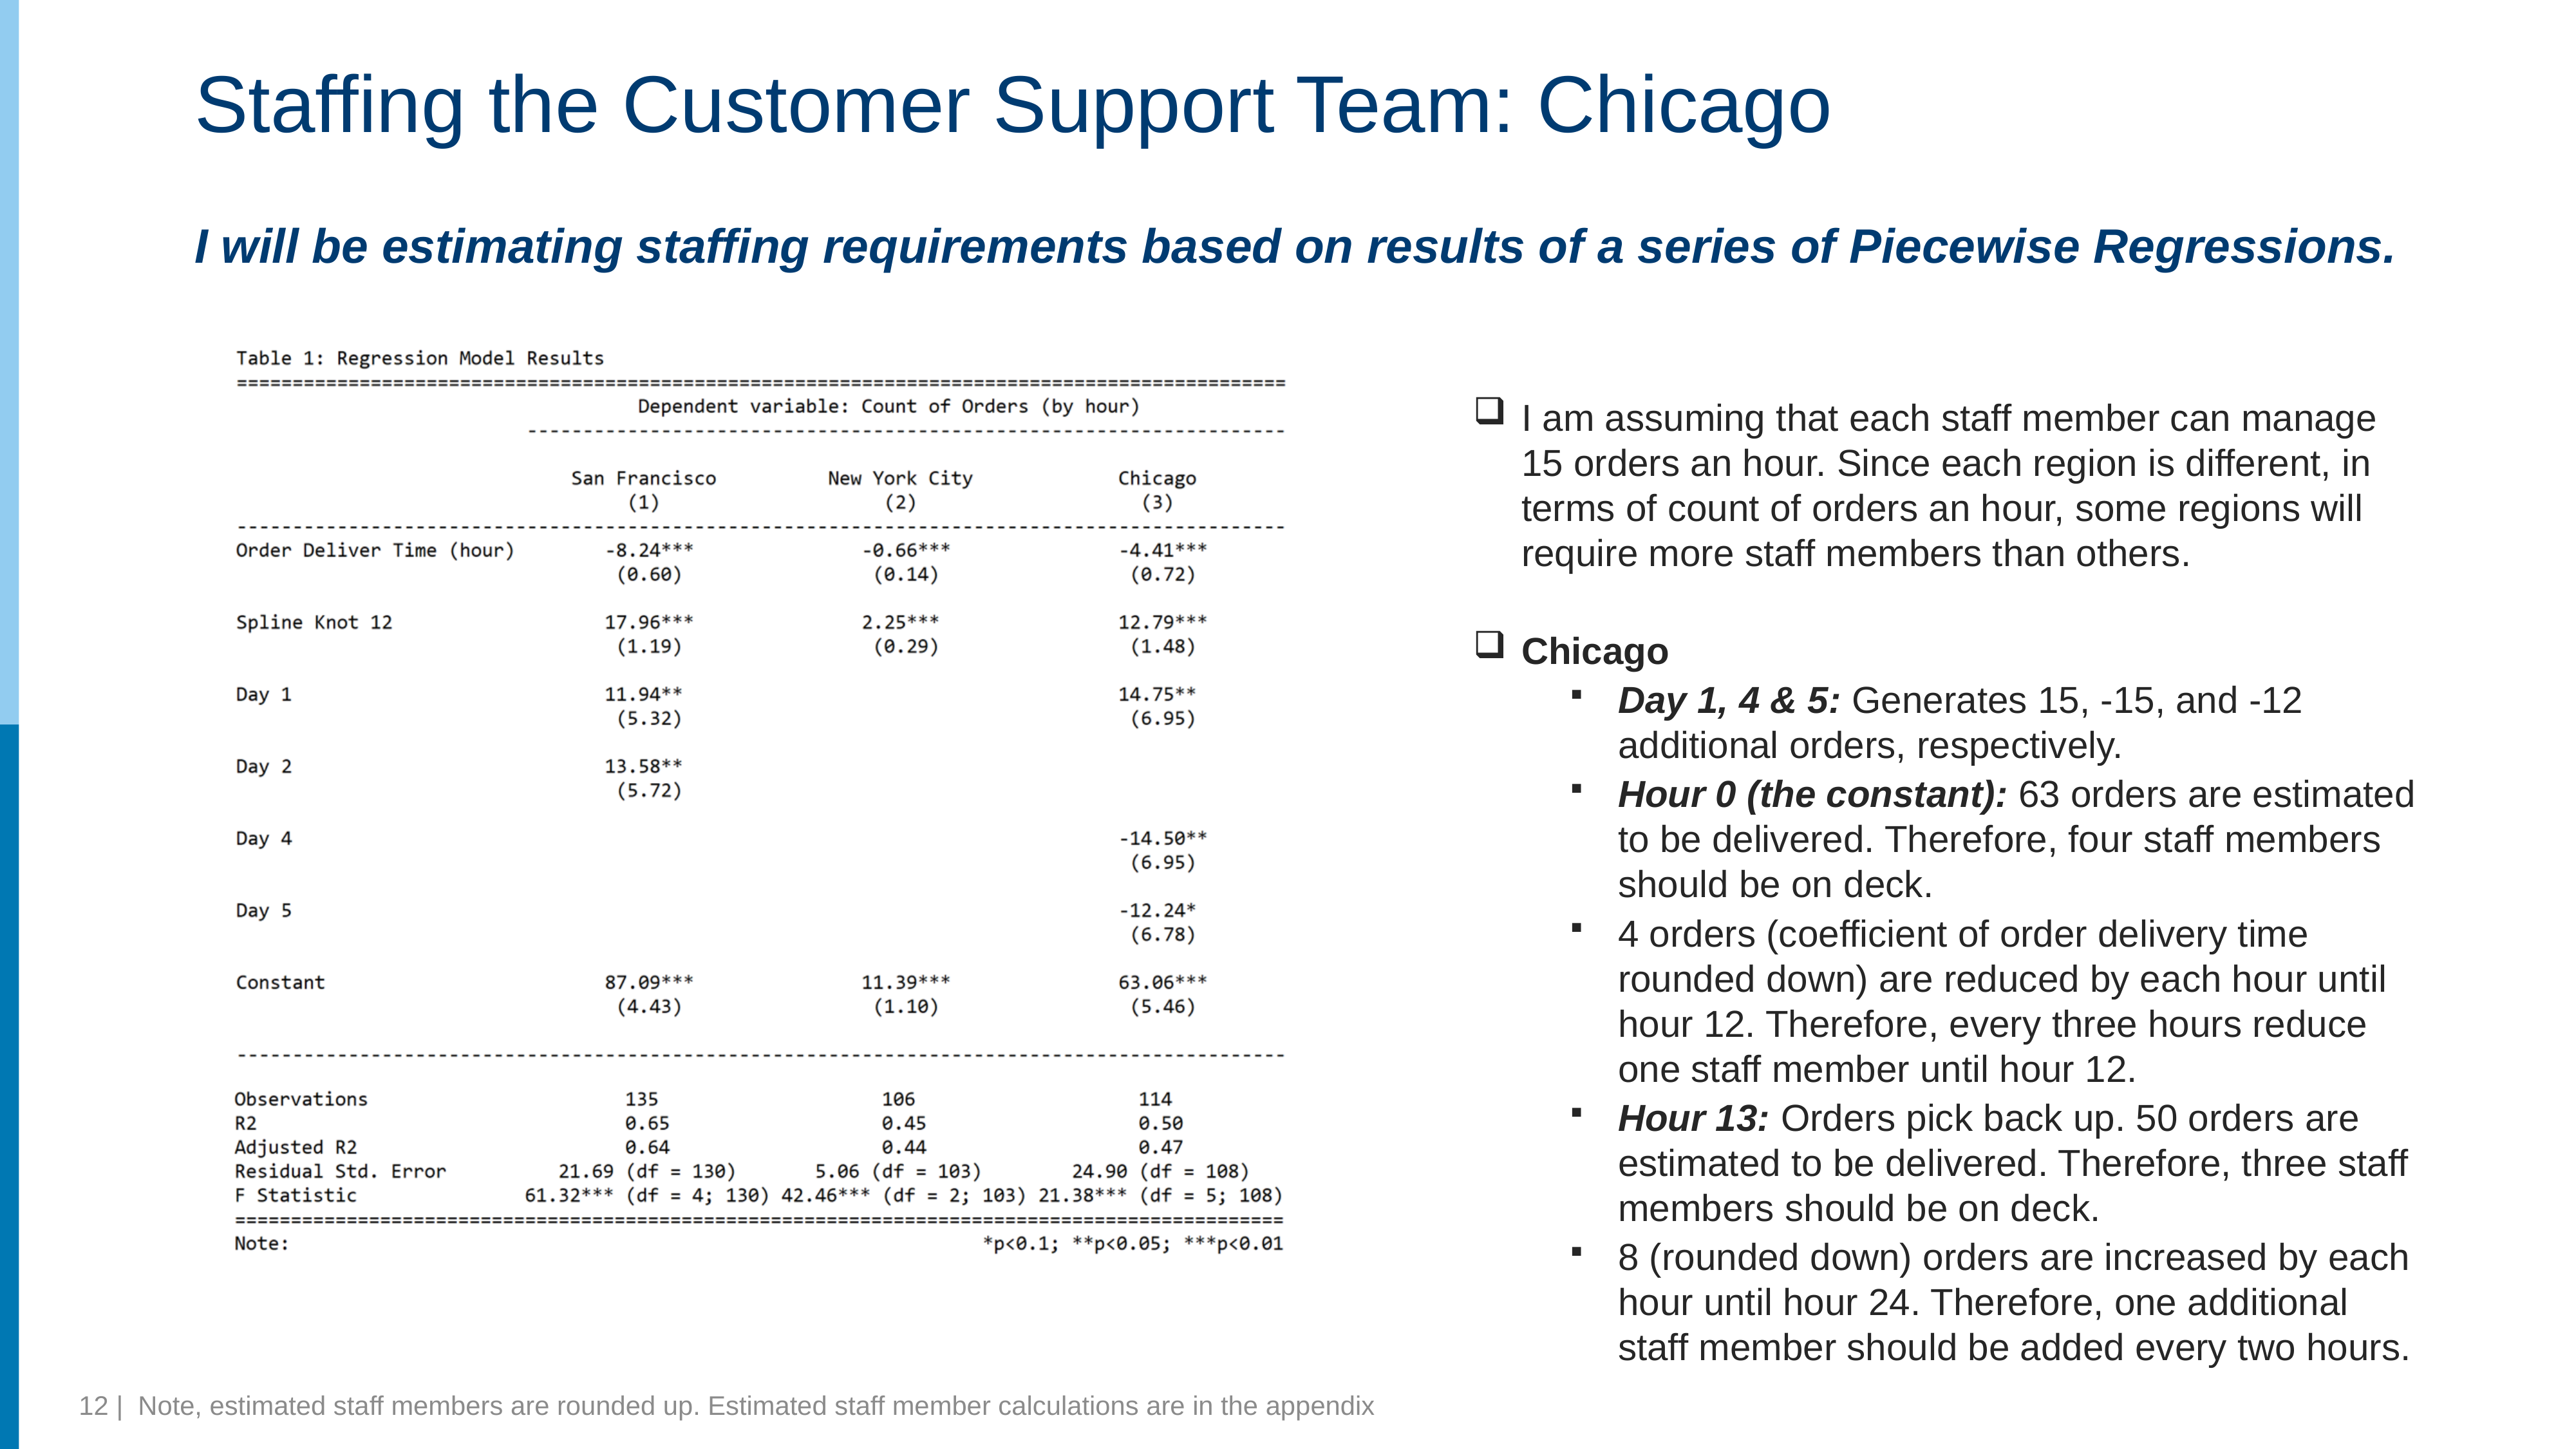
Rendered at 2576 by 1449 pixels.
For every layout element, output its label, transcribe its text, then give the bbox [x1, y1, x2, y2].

picture [227, 332, 1295, 1263]
text_box I am assuming that each staff member can manage 15 orders an hour. Since each region is different, in terms of count of orders an hour, some regions will require more staff members than others. Chicago Day 1, 4 & 5: Generates 15, -15, and -12 additional orders, respectively. Hour 0 (the constant): 63 orders are estimated to be delivered. Therefore, four staff members should be on deck. 4 orders (coefficient of order delivery time rounded down) are reduced by each hour until hour 12. Therefore, every three hours reduce one staff member until hour 12. Hour 13: Orders pick back up. 50 orders are estimated to be delivered. Therefore, three staff members should be on deck. 8 (rounded down) orders are increased by each hour until hour 24. Therefore, one additional staff member should be added every two hours. [1463, 388, 2430, 1372]
text_box 12 | Note, estimated staff members are rounded up. Estimated staff member calculations are in the appendix [69, 1348, 1785, 1426]
list I will be estimating staffing requirements based on results of a series of Piecewise Regressions. [185, 210, 2552, 318]
title Staffing the Customer Support Team: Chicago [185, 47, 2491, 210]
